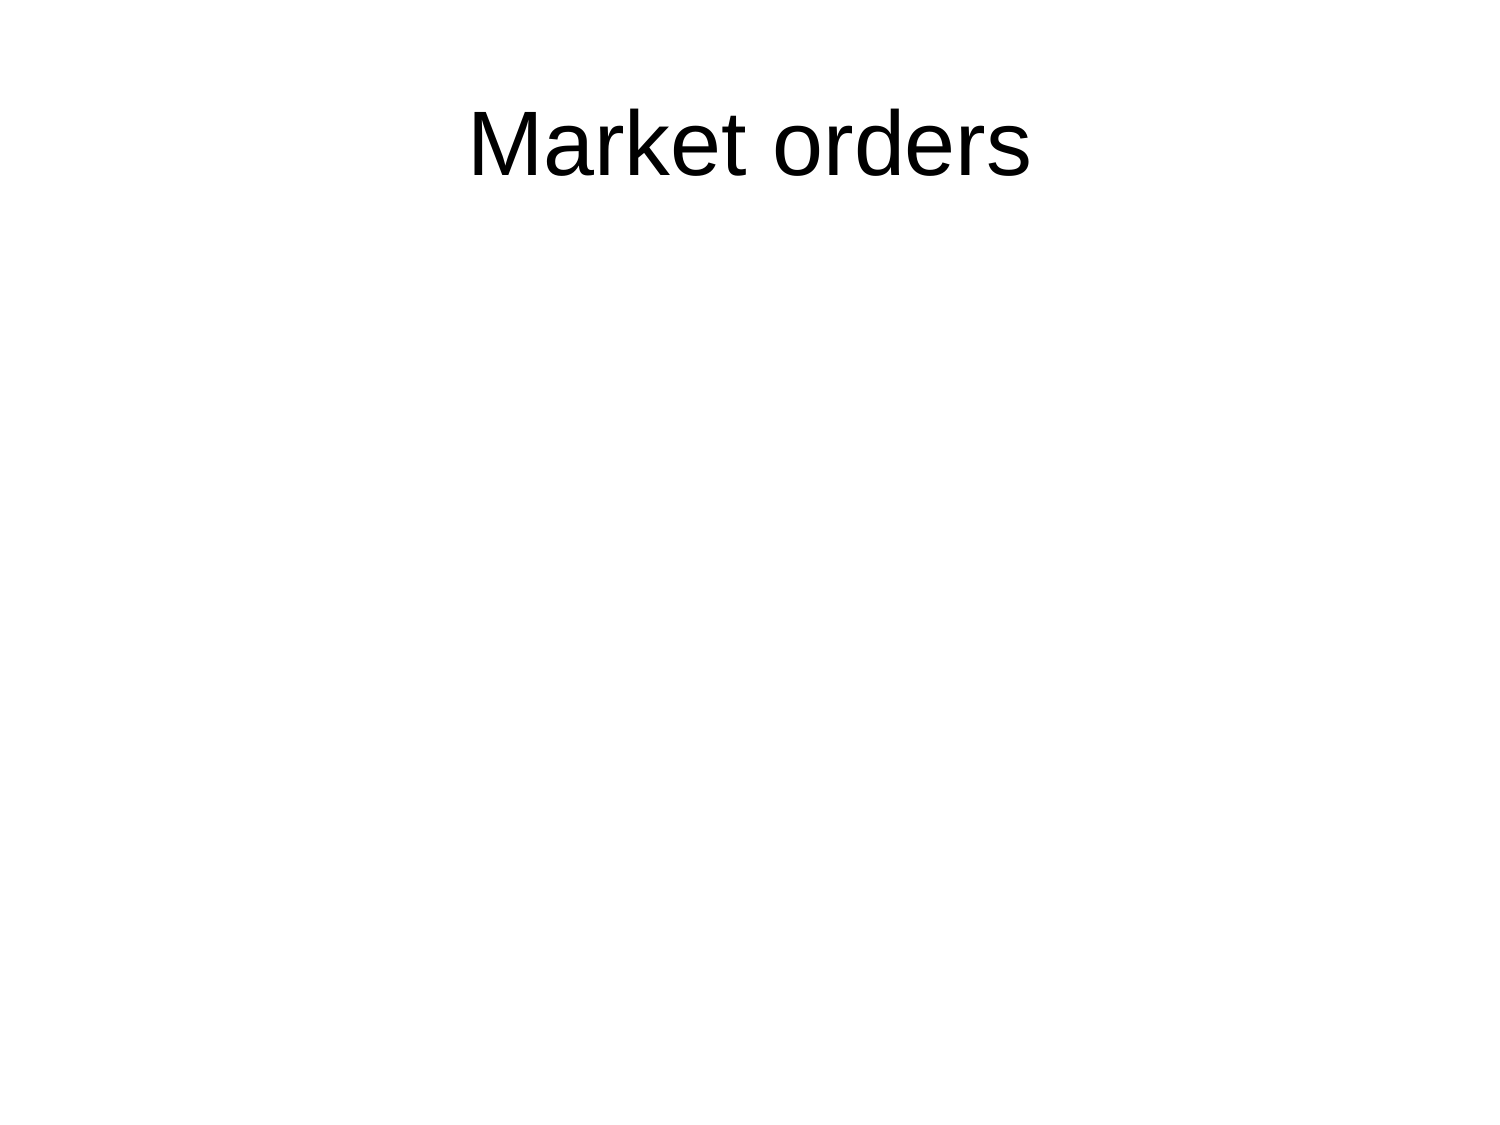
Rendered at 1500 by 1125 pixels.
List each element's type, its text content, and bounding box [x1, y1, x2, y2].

title Market orders [75, 45, 1425, 233]
